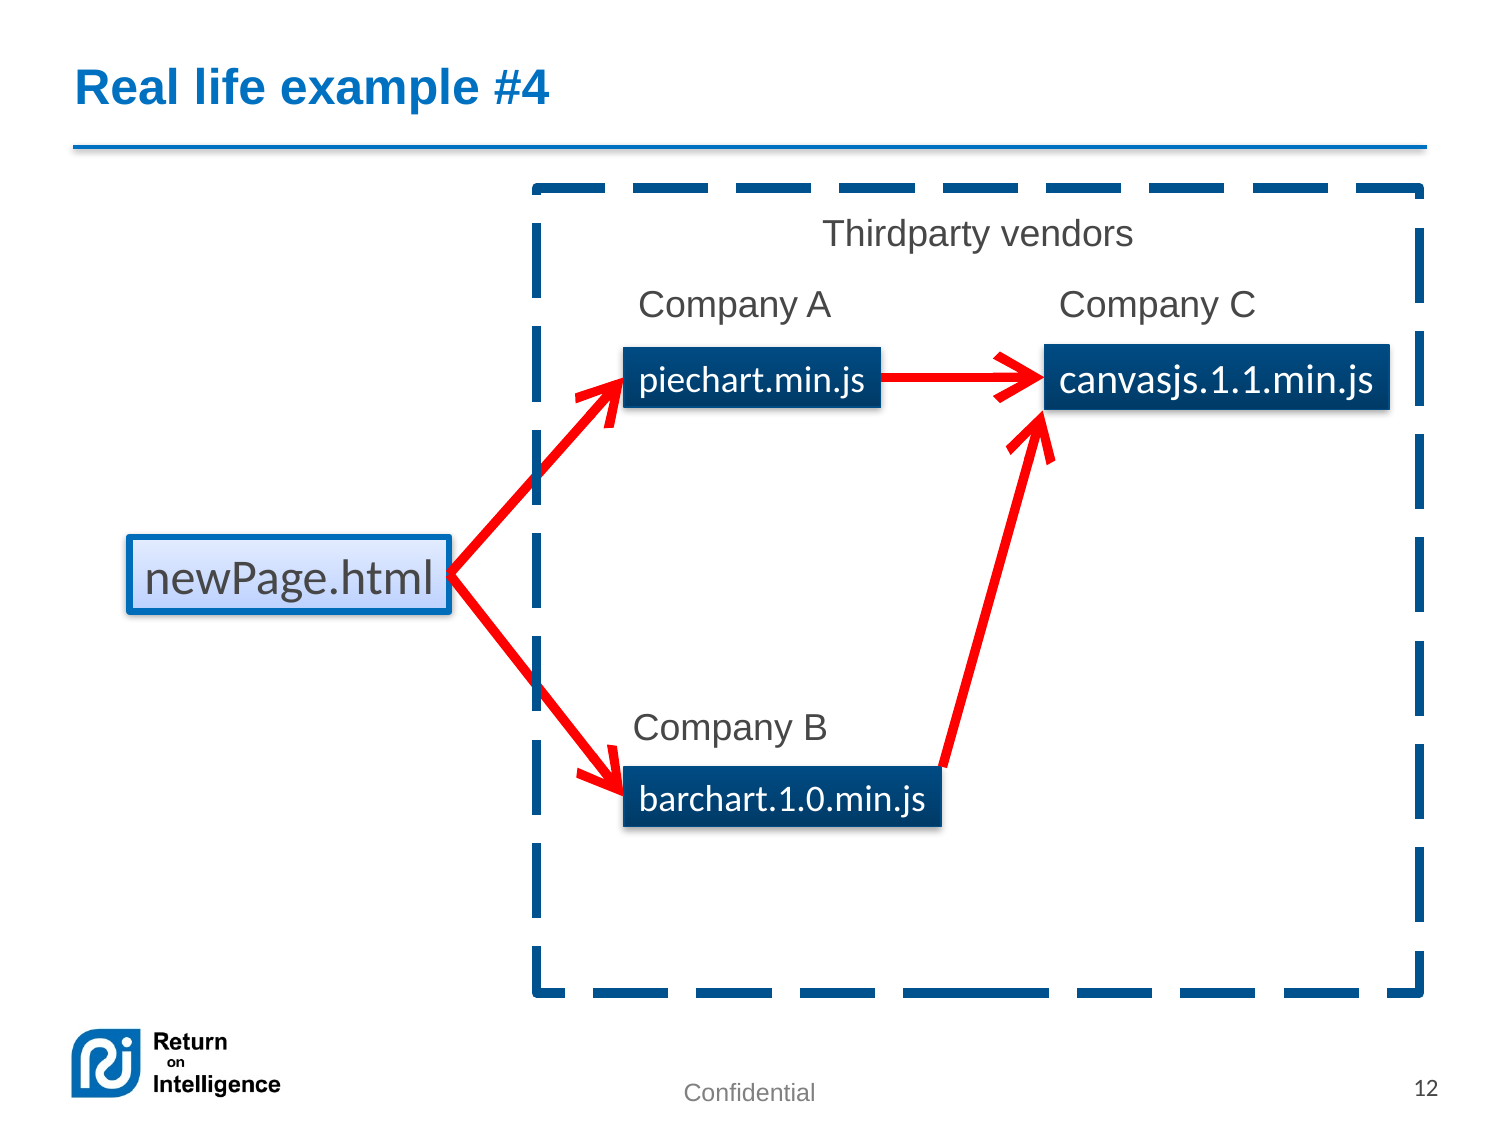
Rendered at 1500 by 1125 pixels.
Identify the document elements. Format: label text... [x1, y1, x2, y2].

text_box Thirdparty vendors [807, 201, 1149, 261]
text_box newPage.html [129, 536, 445, 612]
text_box Company C [1044, 273, 1272, 333]
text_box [450, 377, 623, 574]
title Real life example #4 [59, 2, 1454, 166]
text_box Company B [628, 695, 844, 755]
text_box Company A [623, 273, 847, 333]
picture [67, 1022, 289, 1098]
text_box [450, 574, 623, 798]
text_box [942, 410, 1043, 768]
text_box [534, 186, 1422, 995]
